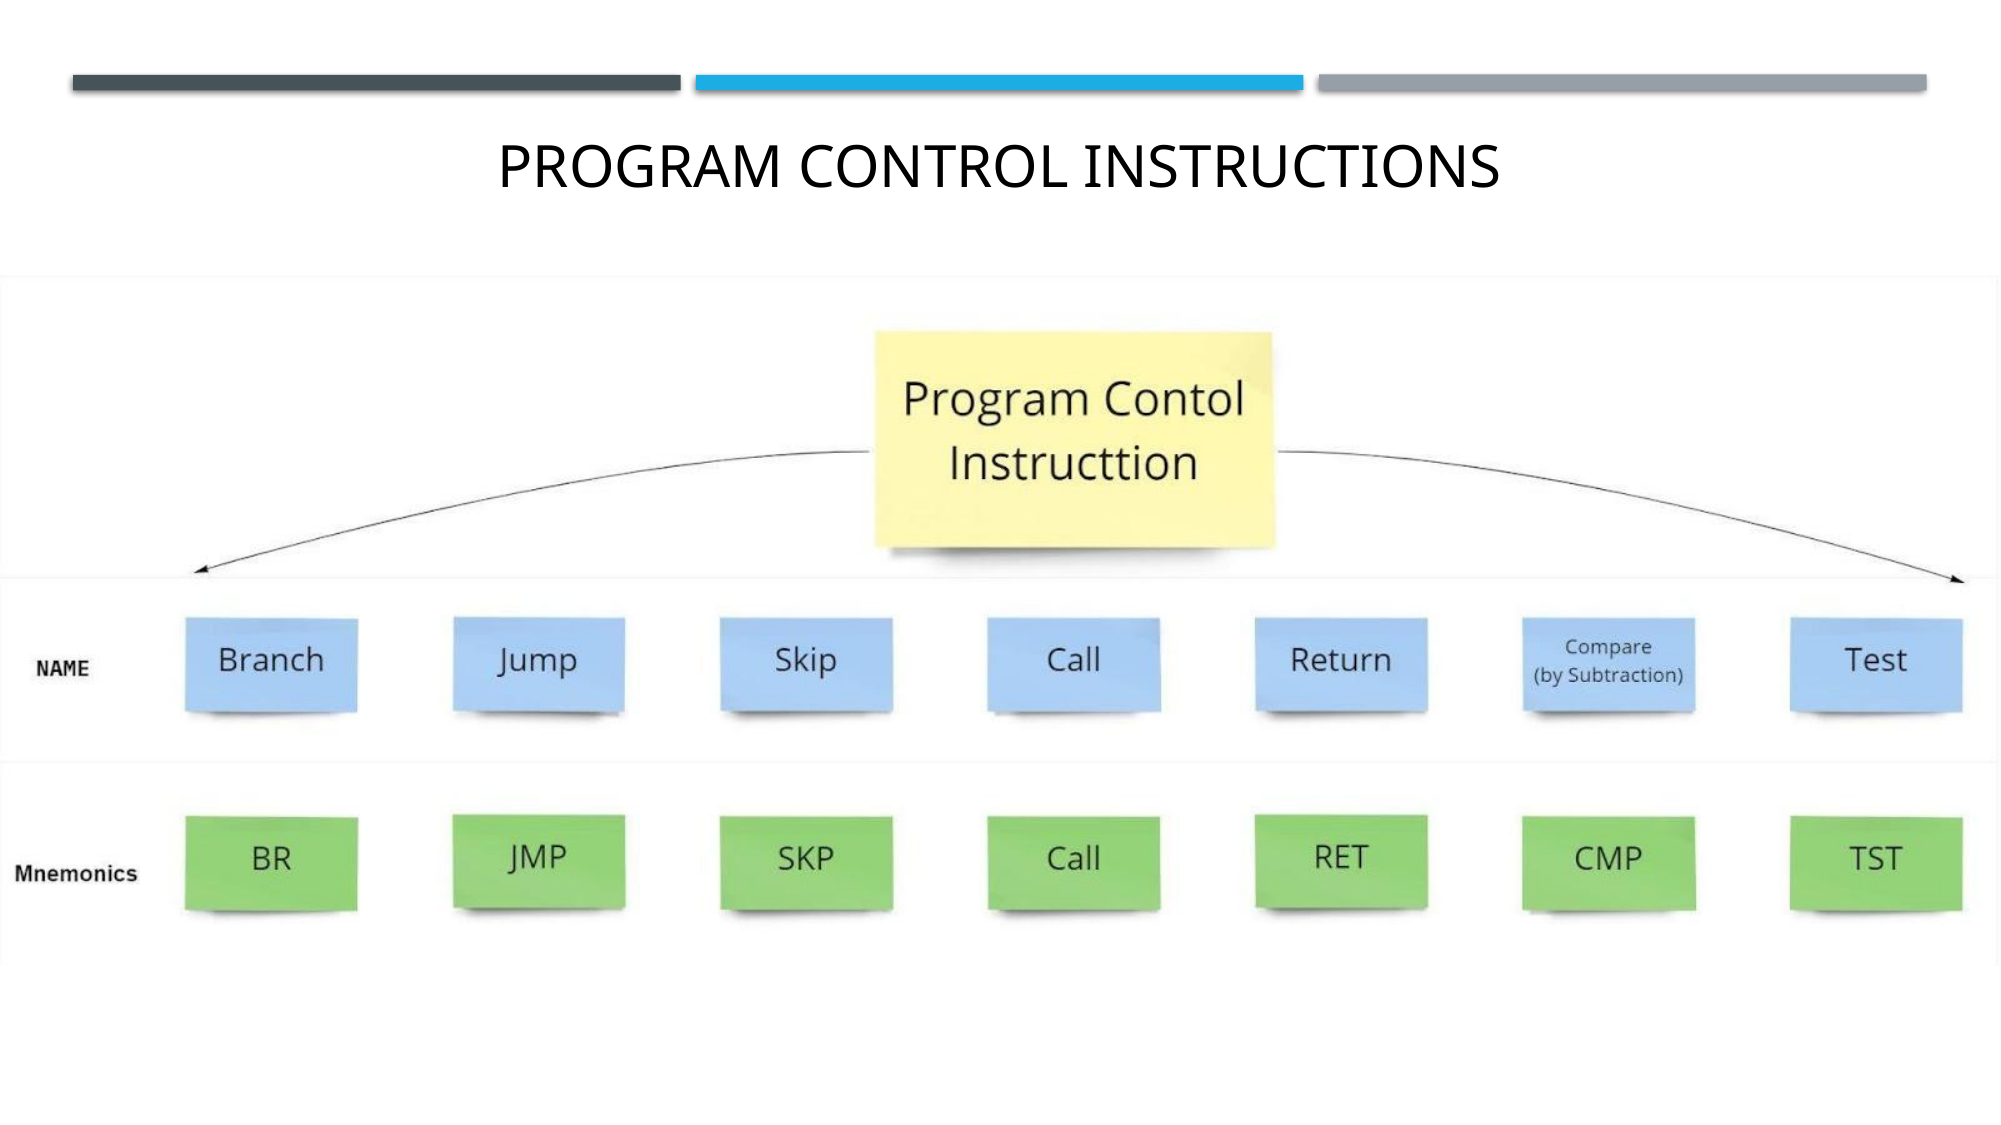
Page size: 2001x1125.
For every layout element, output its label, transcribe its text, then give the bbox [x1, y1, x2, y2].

title Program control Instructions [95, 119, 1905, 207]
picture [0, 273, 2000, 967]
